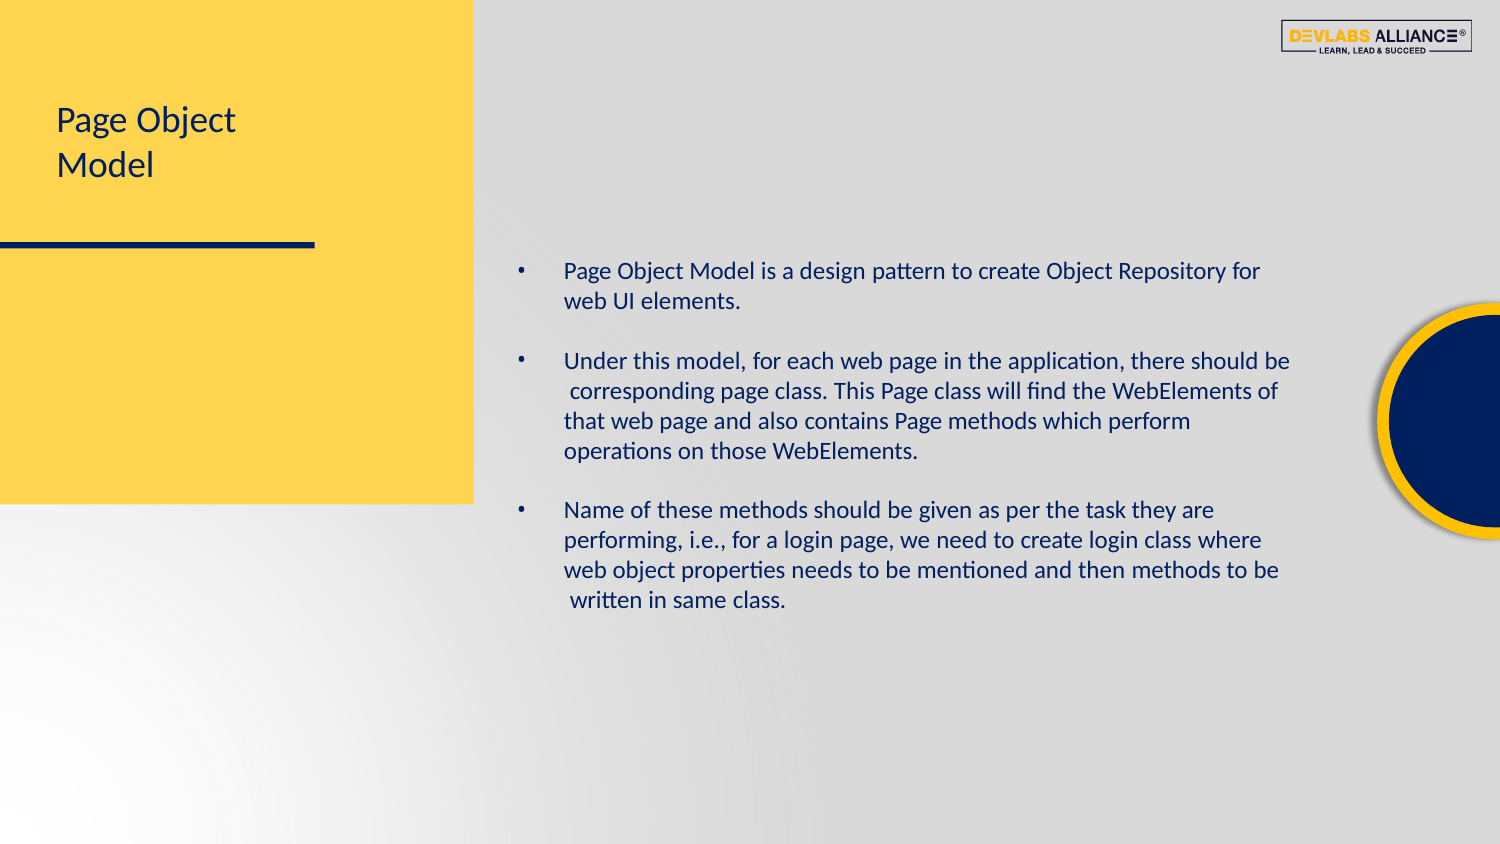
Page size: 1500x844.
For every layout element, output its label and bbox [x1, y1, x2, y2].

text_box [0, 0, 1500, 844]
picture [1281, 18, 1472, 55]
